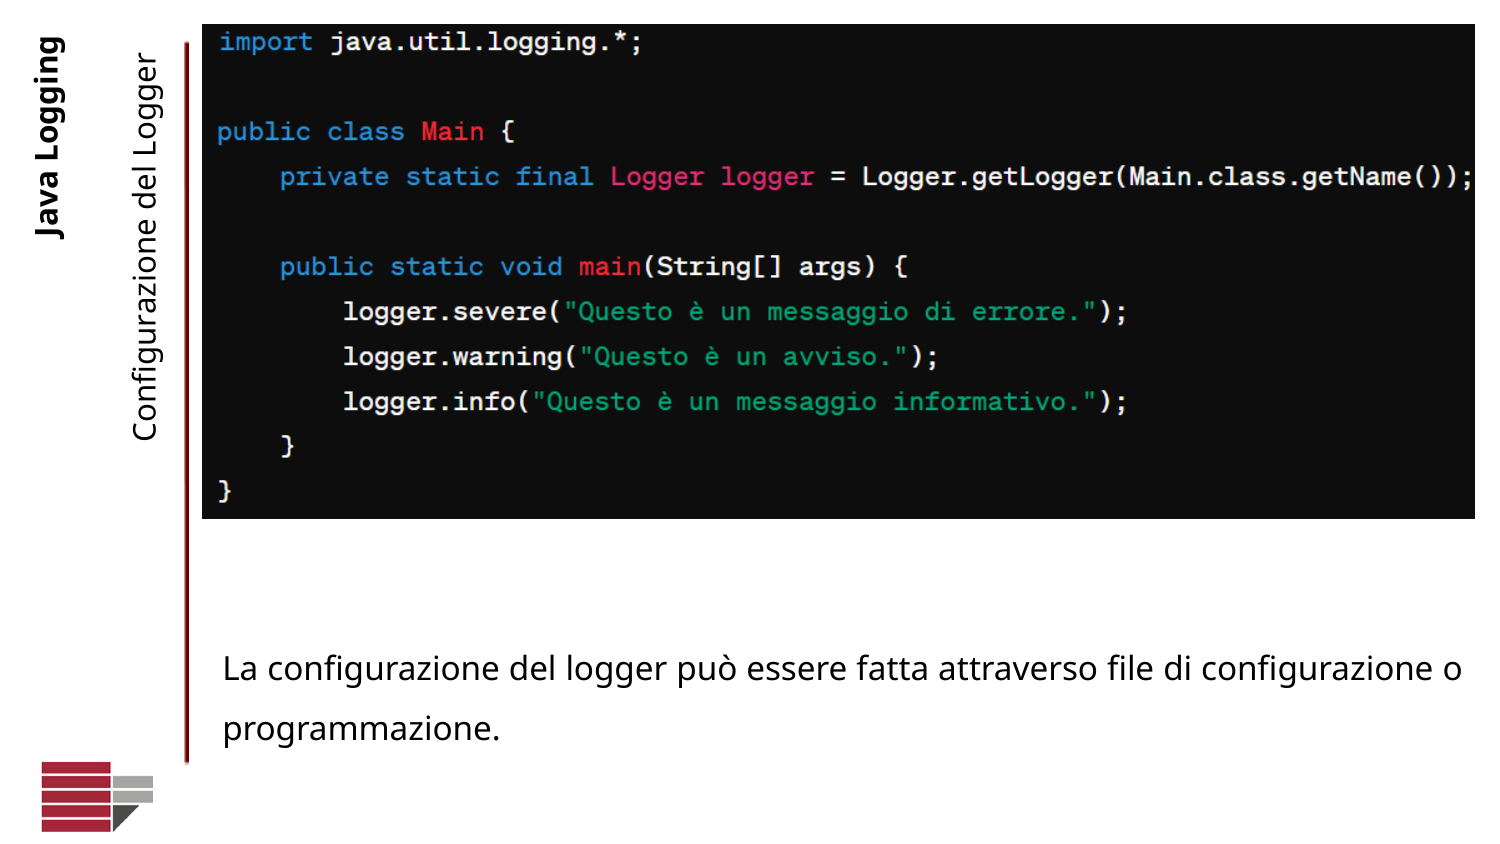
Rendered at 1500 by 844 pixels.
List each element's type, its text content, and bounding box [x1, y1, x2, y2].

picture [40, 761, 153, 833]
picture [184, 39, 189, 765]
title Configurazione del Logger [109, 29, 178, 768]
picture [201, 24, 1476, 520]
title Java Logging [10, 20, 79, 759]
title La configurazione del logger può essere fatta attraverso file di configurazione o programmazione. [207, 612, 1480, 777]
